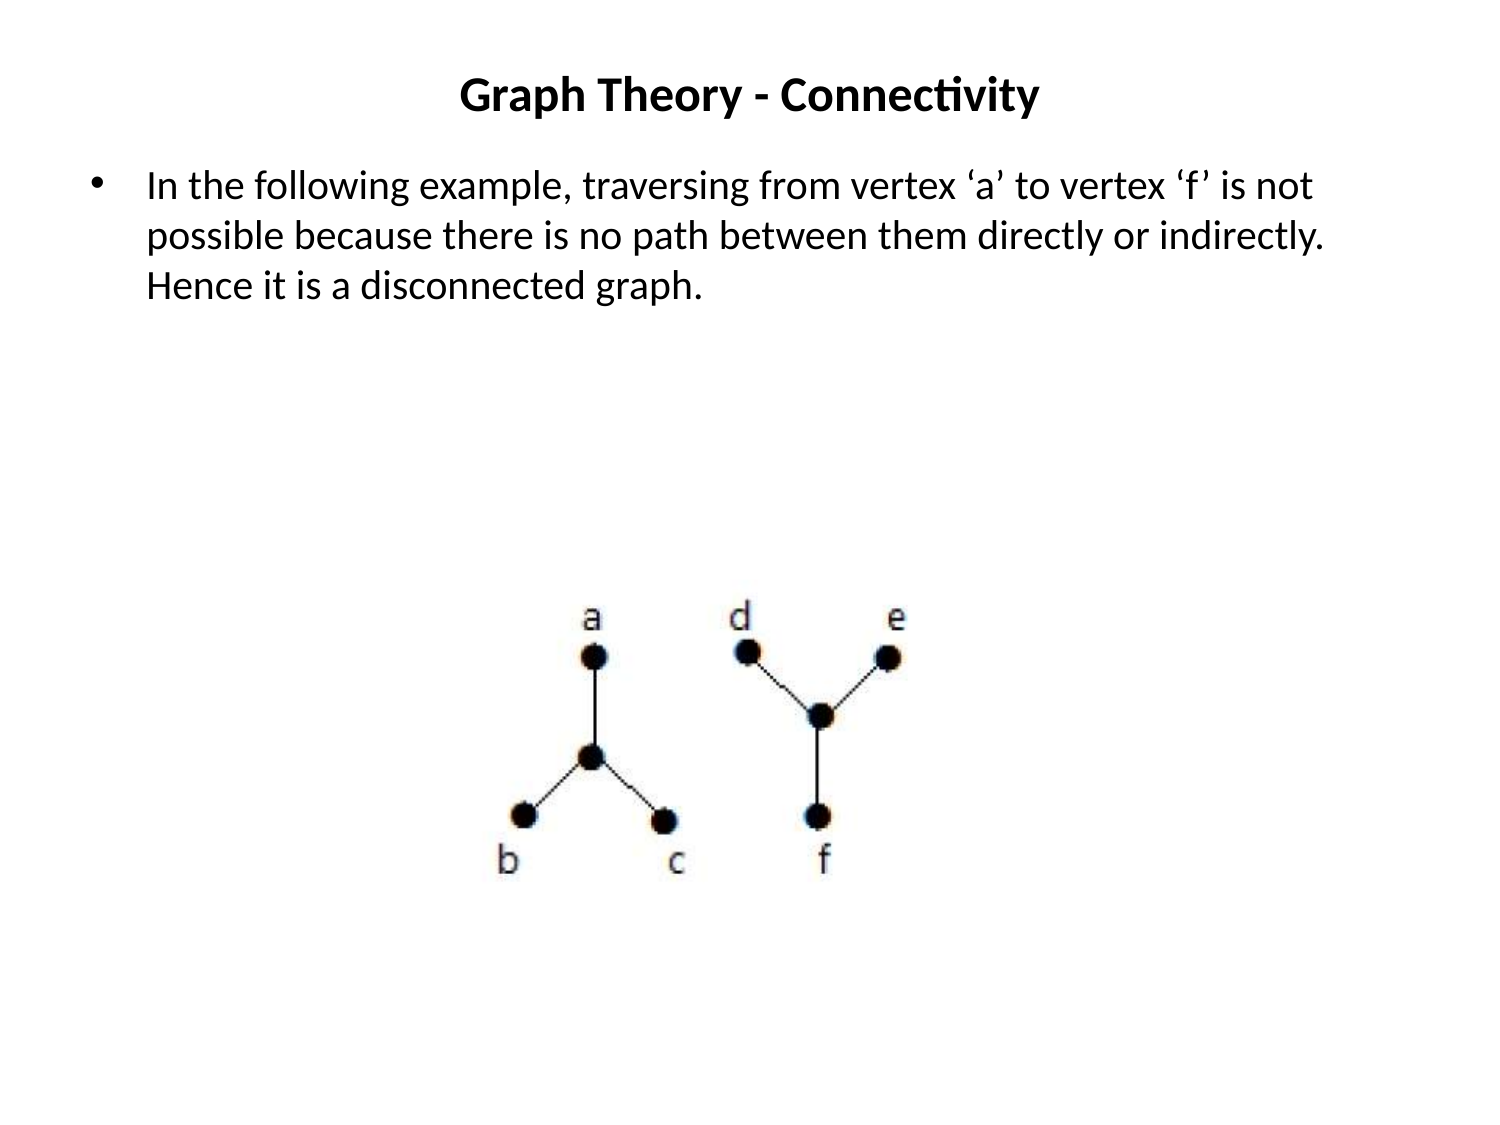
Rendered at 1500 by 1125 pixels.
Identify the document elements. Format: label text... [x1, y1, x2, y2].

title Graph Theory - Connectivity [75, 45, 1425, 138]
list In the following example, traversing from vertex ‘a’ to vertex ‘f’ is not possible because there is no path between them directly or indirectly. Hence it is a disconnected graph. [75, 149, 1425, 563]
picture [424, 574, 976, 896]
